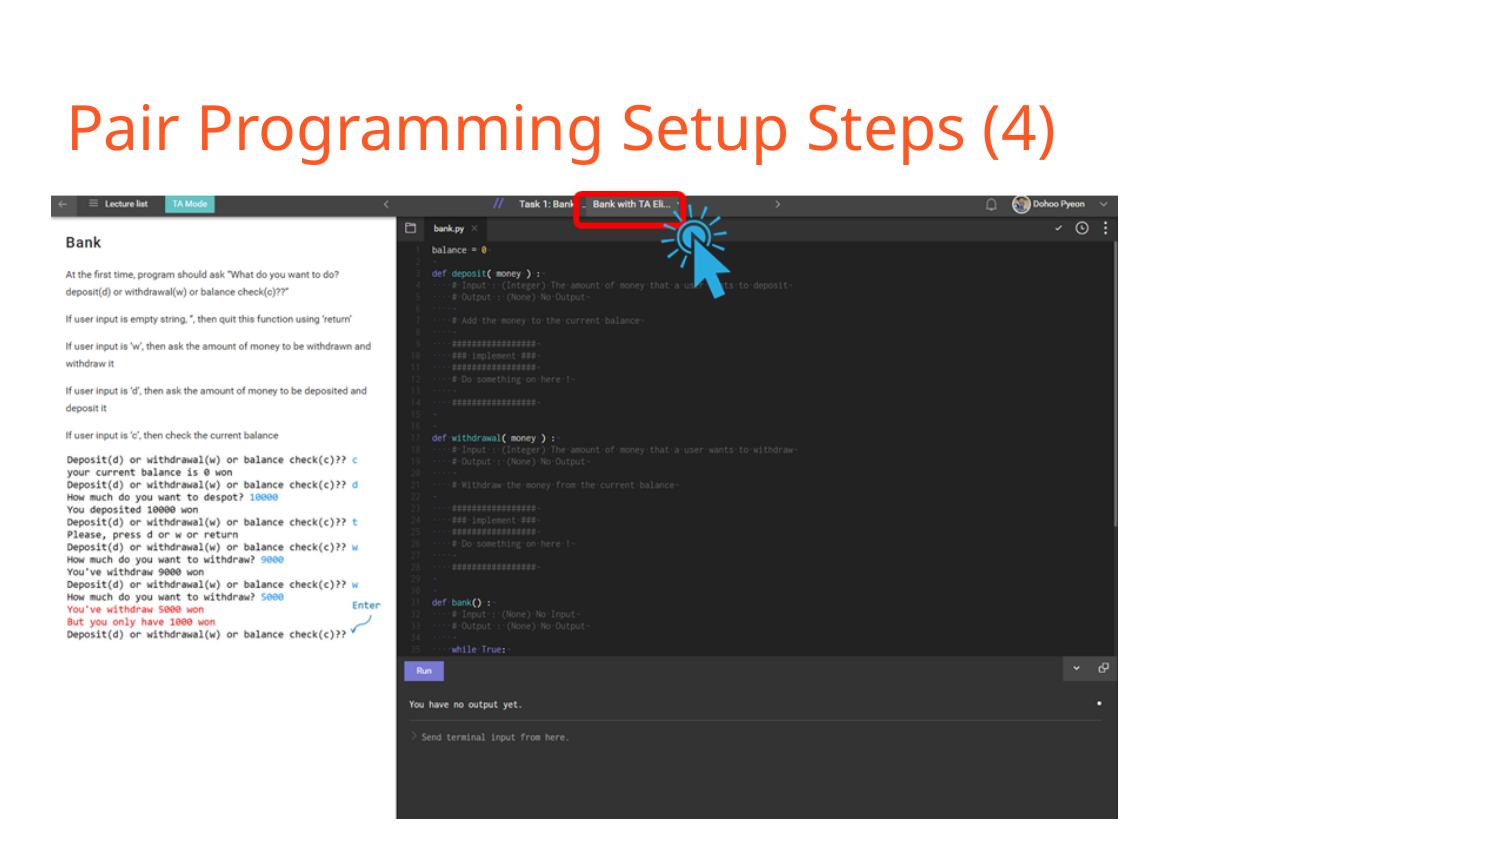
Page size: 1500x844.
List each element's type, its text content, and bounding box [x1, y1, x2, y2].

title Pair Programming Setup Steps (4) [51, 72, 1449, 167]
picture [50, 191, 1118, 819]
